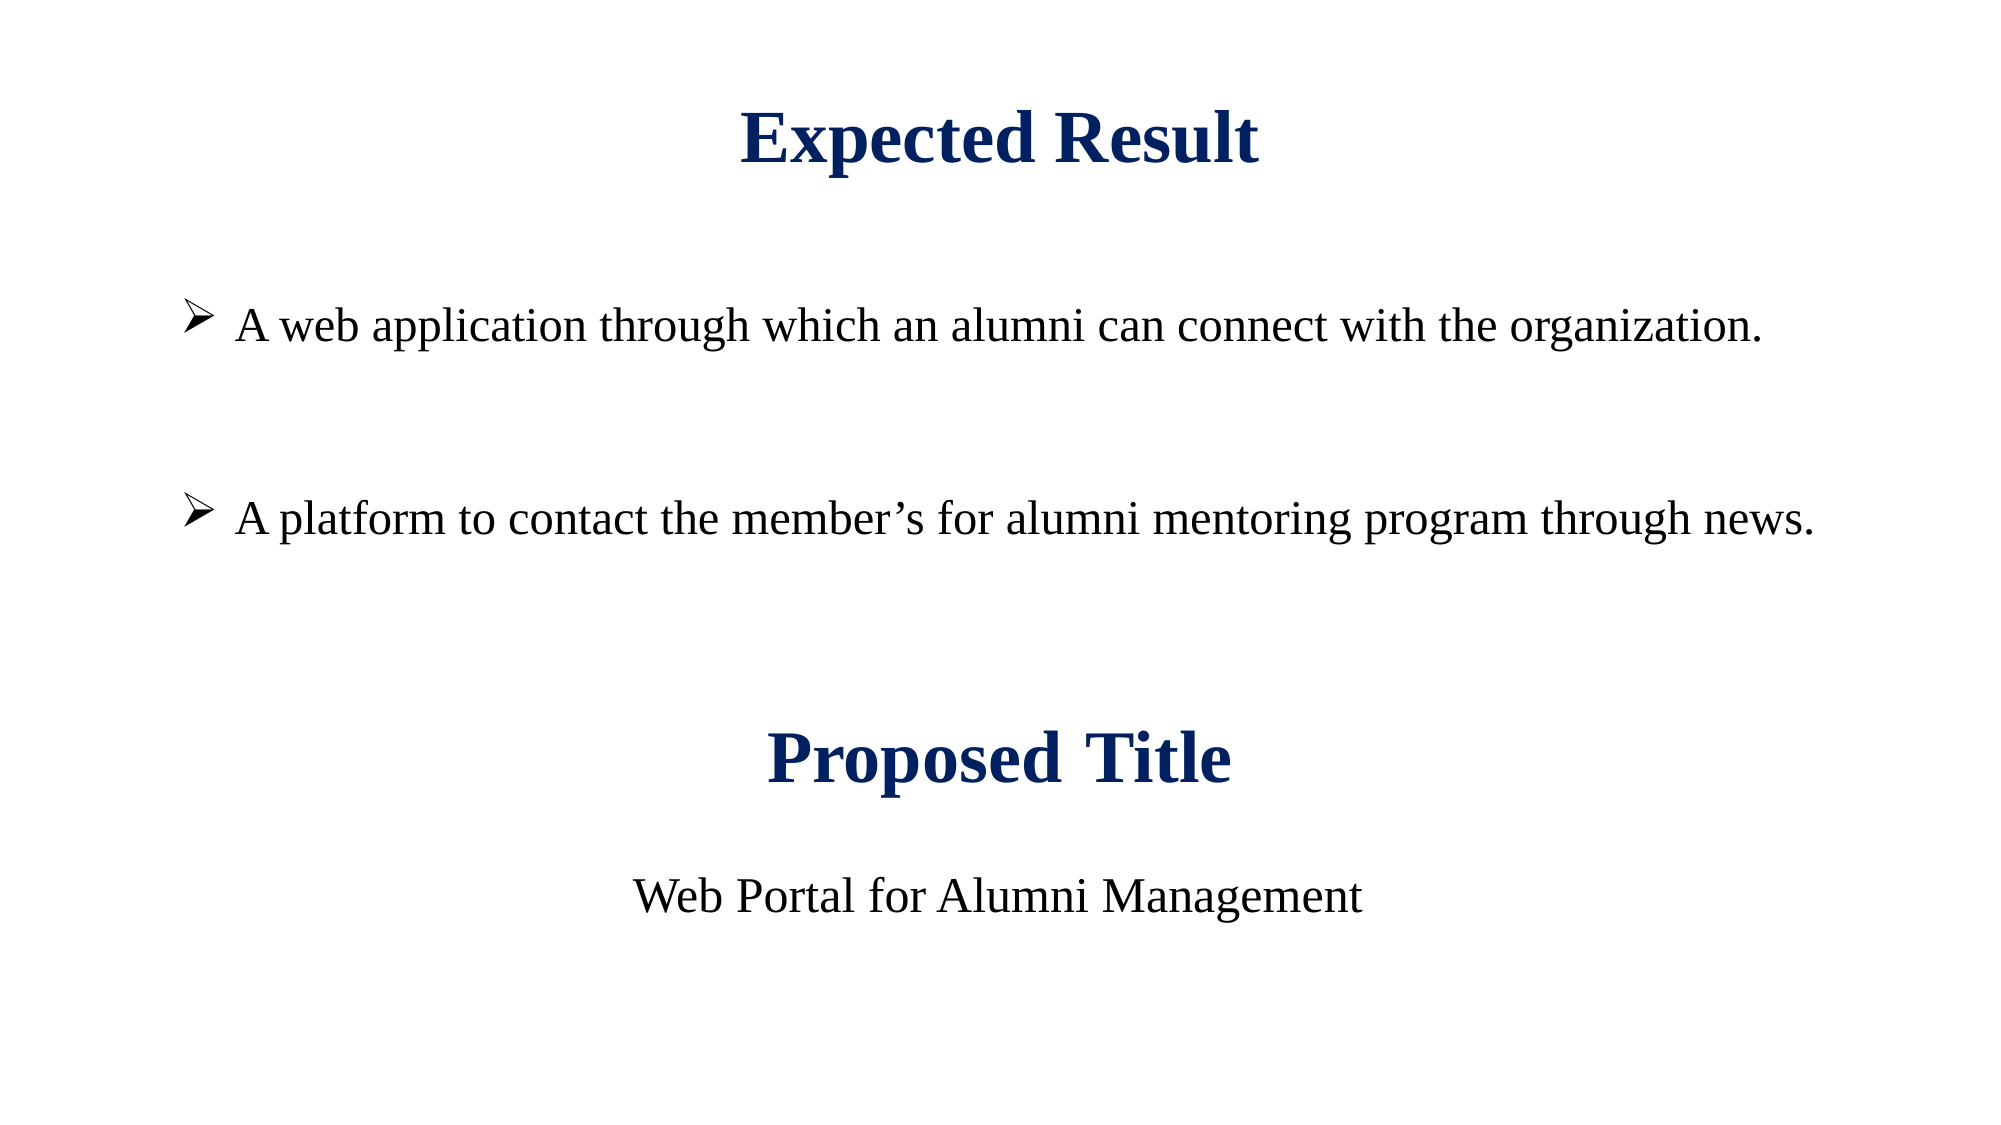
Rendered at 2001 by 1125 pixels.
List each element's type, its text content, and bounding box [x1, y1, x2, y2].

list A web application through which an alumni can connect with the organization. A platform to contact the member’s for alumni mentoring program through news. [165, 256, 1835, 640]
text_box Proposed Title [0, 684, 2000, 809]
title Expected Result [0, 54, 2000, 212]
text_box Web Portal for Alumni Management [17, 830, 2000, 955]
